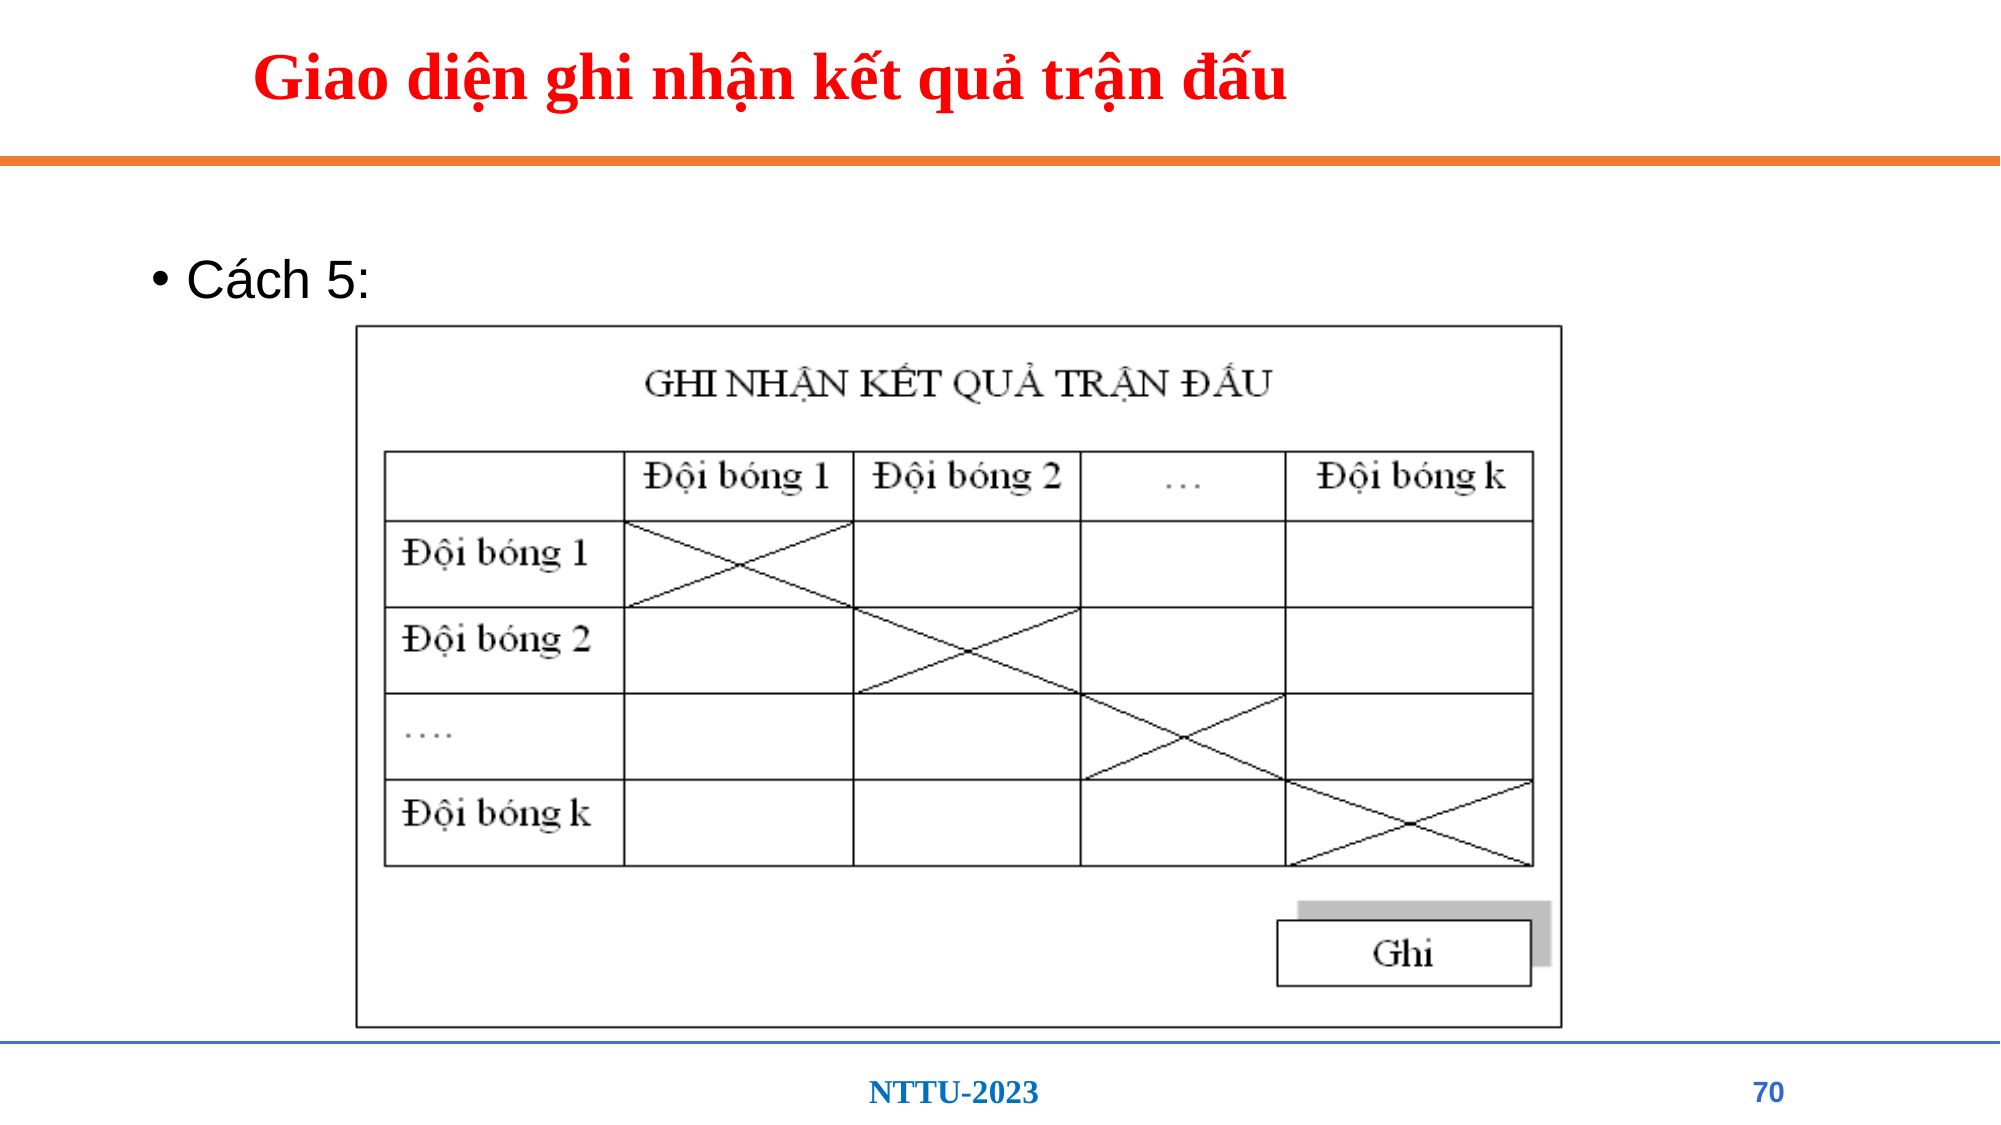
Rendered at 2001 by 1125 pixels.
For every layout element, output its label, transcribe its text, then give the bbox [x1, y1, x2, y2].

title Giao diện ghi nhận kết quả trận đấu [187, 33, 1813, 122]
slide_number 70 [1734, 1063, 1804, 1118]
picture [349, 320, 1569, 1038]
list Cách 5: [136, 244, 1862, 959]
